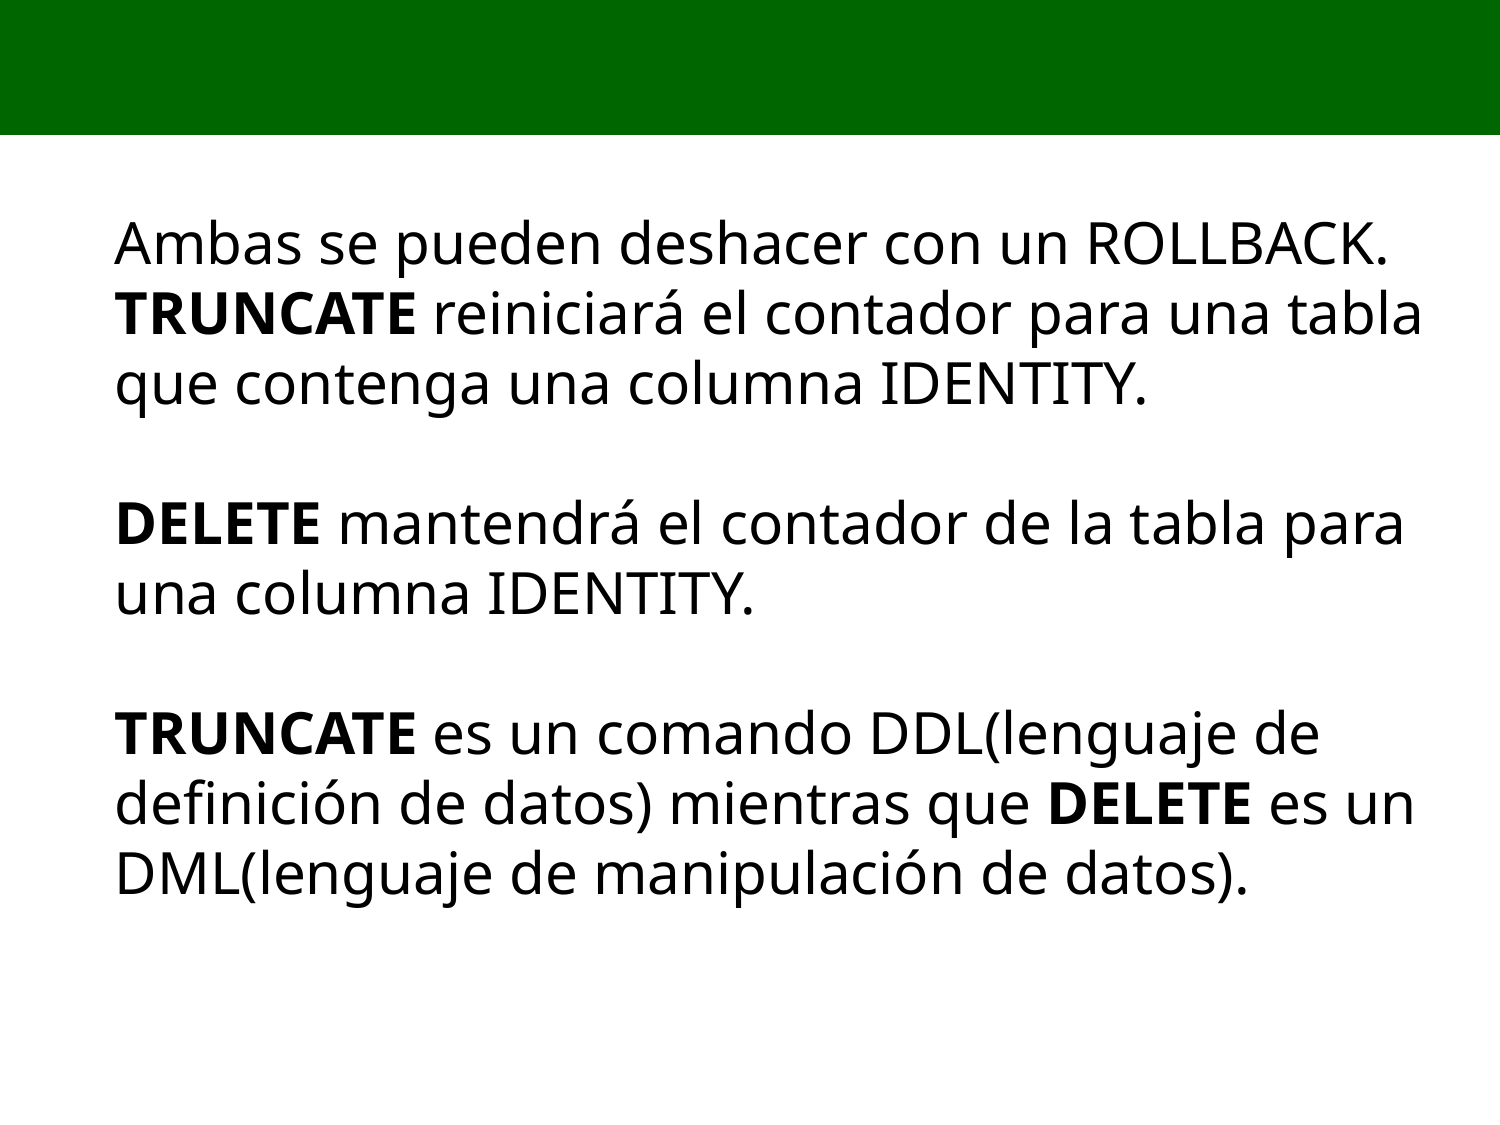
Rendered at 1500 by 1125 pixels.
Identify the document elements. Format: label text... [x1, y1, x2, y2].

text_box [0, 0, 1500, 135]
title Ambas se pueden deshacer con un ROLLBACK. TRUNCATE reiniciará el contador para una tabla que contenga una columna IDENTITY. DELETE mantendrá el contador de la tabla para una columna IDENTITY. TRUNCATE es un comando DDL(lenguaje de definición de datos) mientras que DELETE es un DML(lenguaje de manipulación de datos). [99, 137, 1450, 975]
